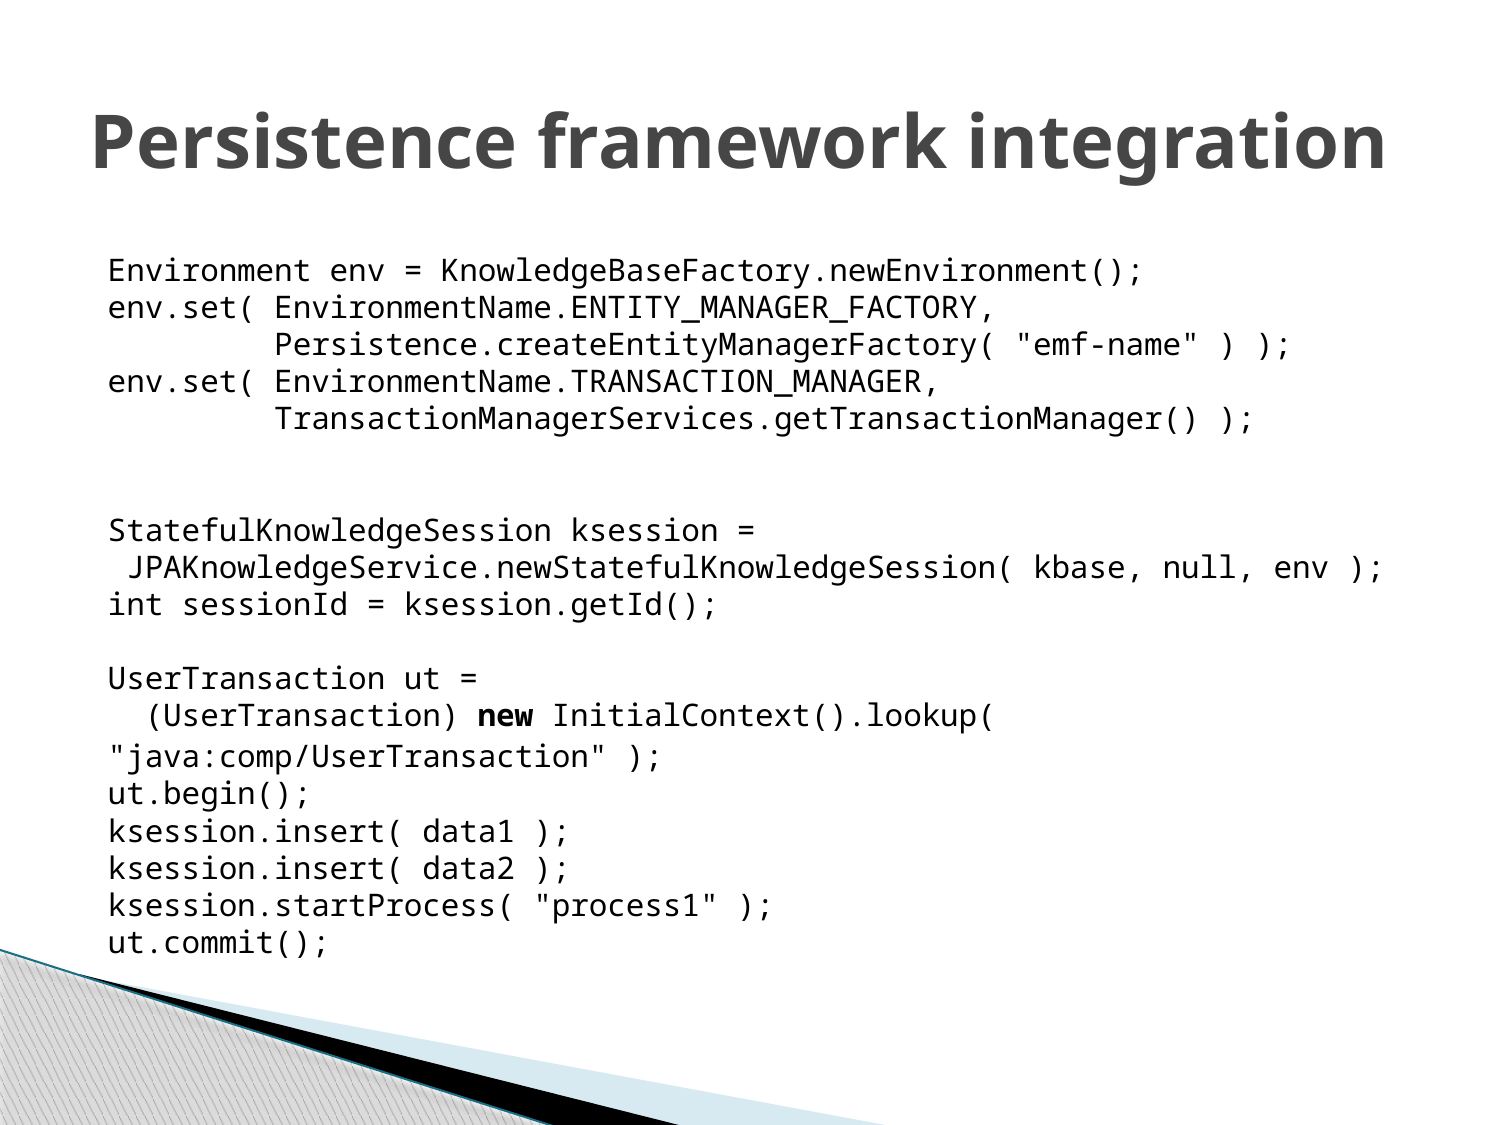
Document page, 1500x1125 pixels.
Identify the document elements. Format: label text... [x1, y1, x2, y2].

list Environment env = KnowledgeBaseFactory.newEnvironment(); env.set( EnvironmentName.ENTITY_MANAGER_FACTORY, Persistence.createEntityManagerFactory( "emf-name" ) ); env.set( EnvironmentName.TRANSACTION_MANAGER, TransactionManagerServices.getTransactionManager() ); StatefulKnowledgeSession ksession = JPAKnowledgeService.newStatefulKnowledgeSession( kbase, null, env ); int sessionId = ksession.getId(); UserTransaction ut = (UserTransaction) new InitialContext().lookup( "java:comp/UserTransaction" ); ut.begin(); ksession.insert( data1 ); ksession.insert( data2 ); ksession.startProcess( "process1" ); ut.commit(); [75, 243, 1425, 986]
title Persistence framework integration [75, 45, 1425, 233]
